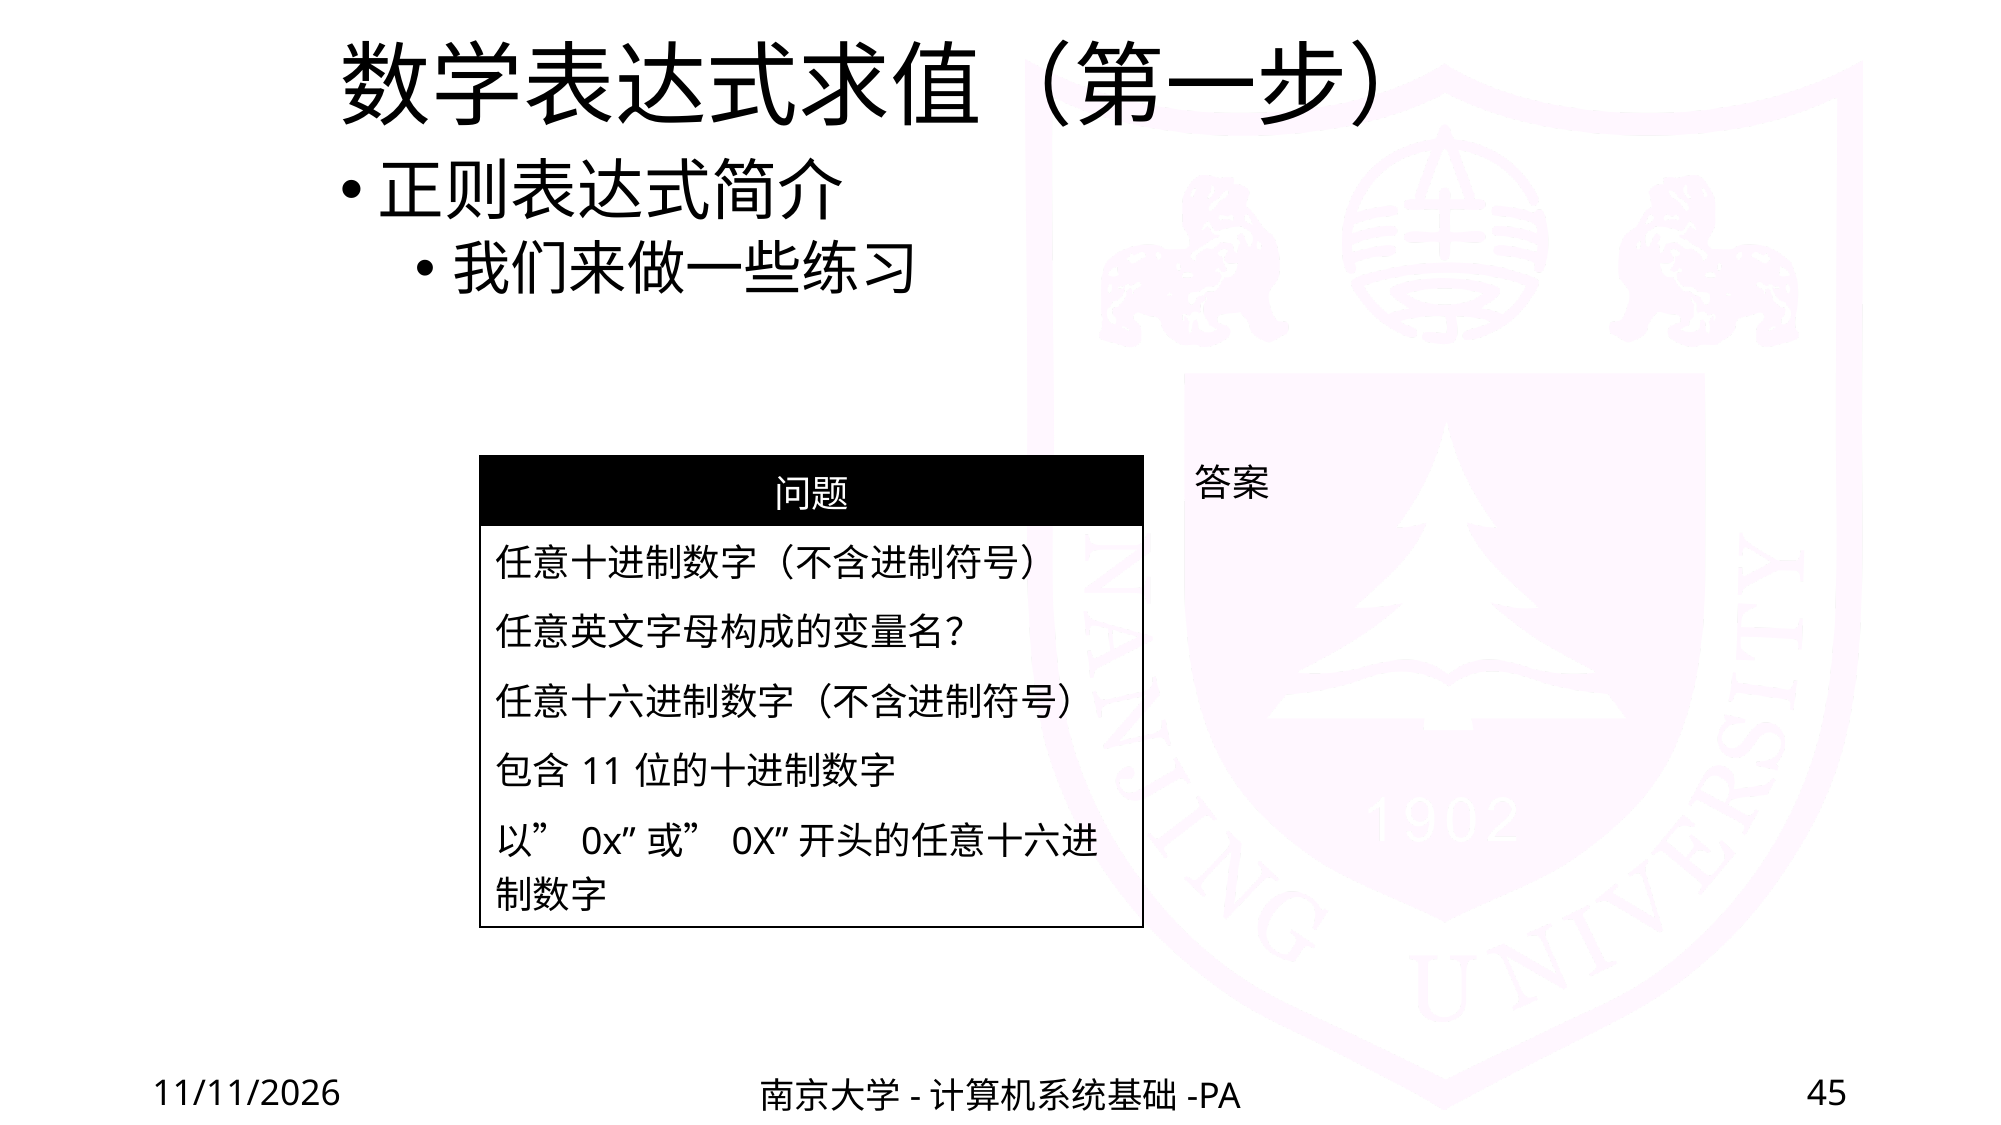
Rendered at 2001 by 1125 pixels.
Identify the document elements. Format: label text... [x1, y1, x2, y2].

title 数学表达式求值（第一步） [324, 0, 1675, 149]
table_cell 任意英文字母构成的变量名？ [481, 595, 1142, 664]
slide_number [137, 1064, 588, 1125]
table_cell 包含11位的十进制数字 [481, 734, 1142, 803]
footer 南京大学-计算机系统基础-PA [662, 1064, 1338, 1125]
slide_number 45 [1412, 1064, 1863, 1125]
table_cell 任意十进制数字（不含进制符号） [481, 526, 1142, 595]
table_header 问题 [481, 457, 1142, 526]
list 正则表达式简介 我们来做一些练习 [324, 149, 1709, 1012]
text_box 答案 [1180, 451, 1285, 512]
table_cell 任意十六进制数字（不含进制符号） [481, 664, 1142, 734]
table_cell 以”0x”或”0X”开头的任意十六进制数字 [481, 803, 1142, 926]
